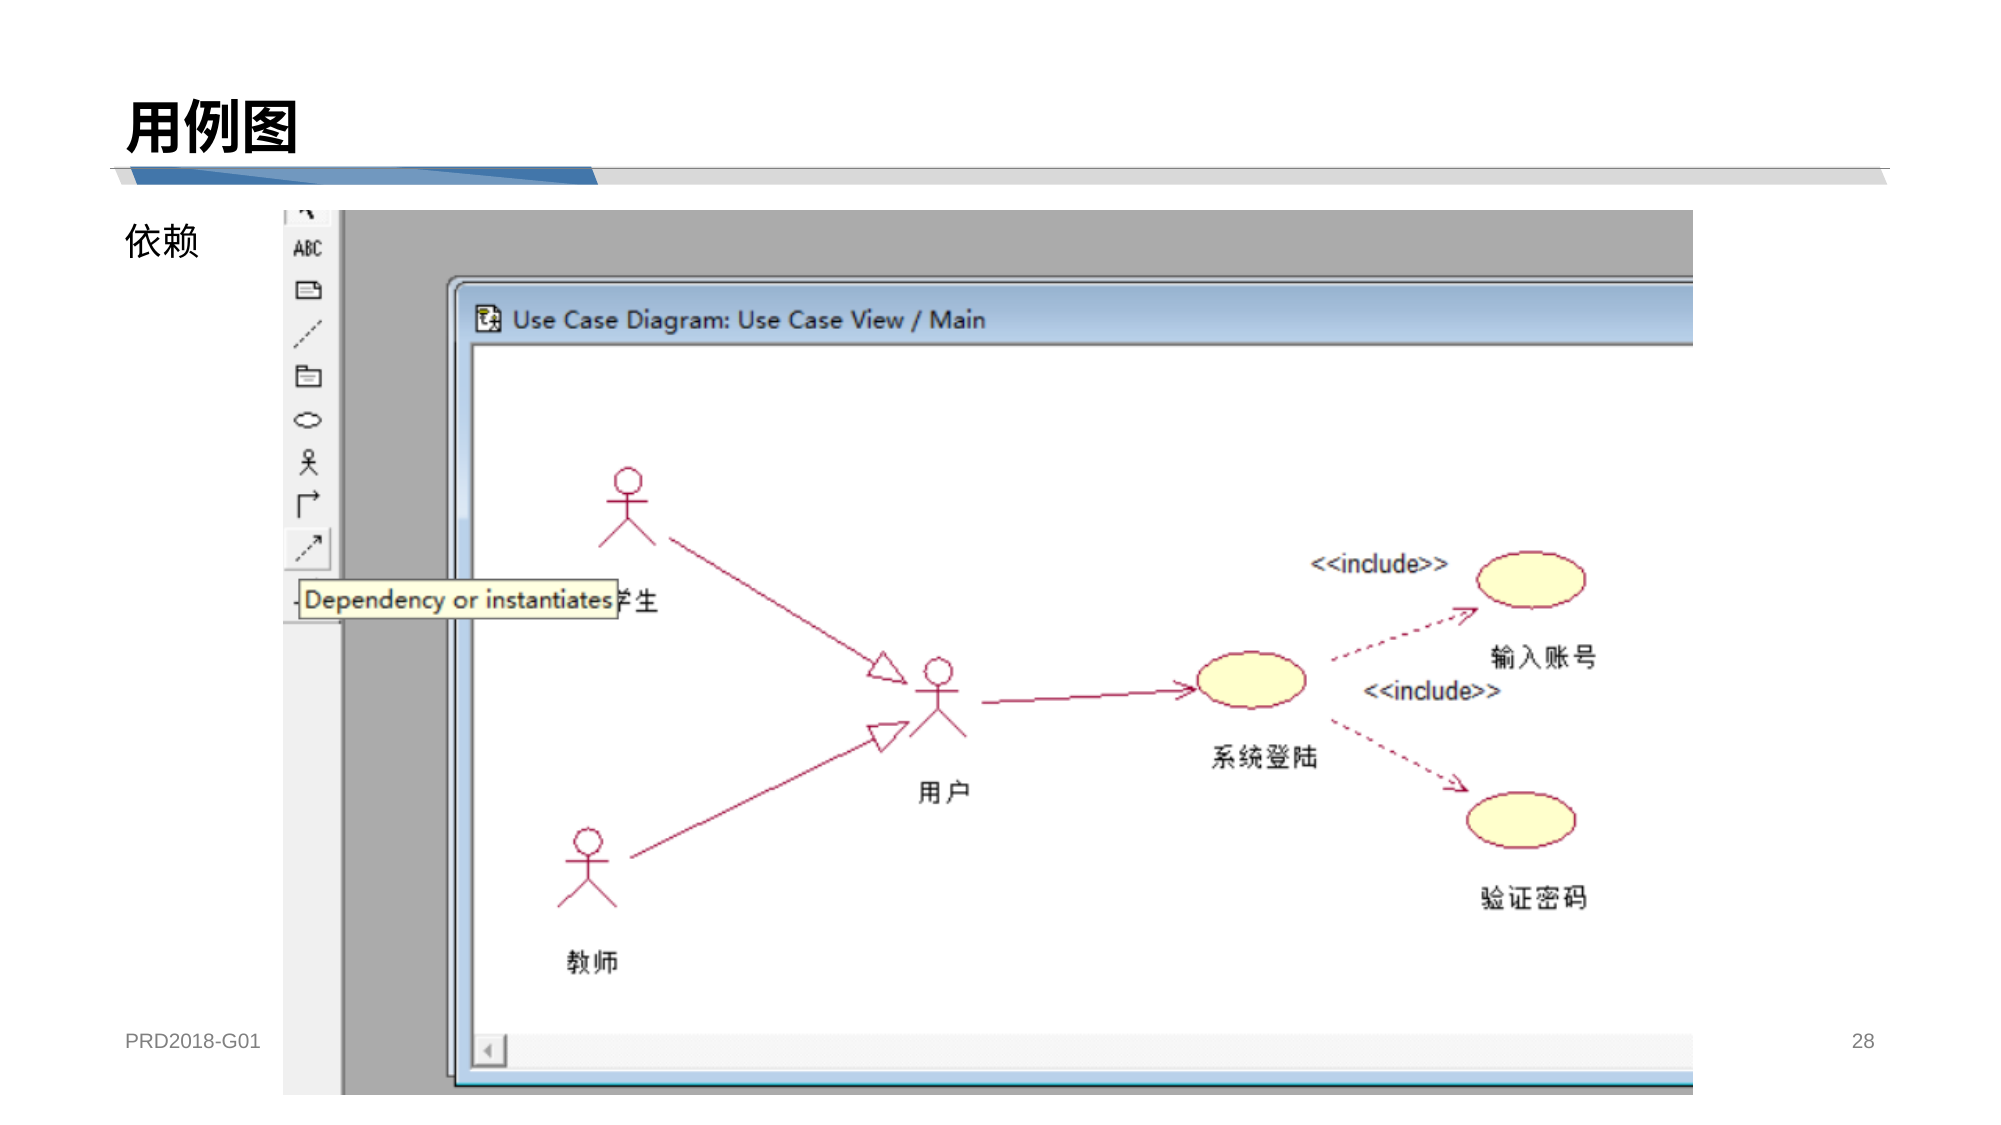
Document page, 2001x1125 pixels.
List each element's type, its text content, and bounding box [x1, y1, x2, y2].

text_box 依赖 [109, 210, 283, 271]
picture [283, 210, 1693, 1095]
slide_number 28 [1693, 1023, 1890, 1058]
footer PRD2018-G01 [109, 1023, 283, 1058]
title 用例图 [109, 0, 1890, 169]
